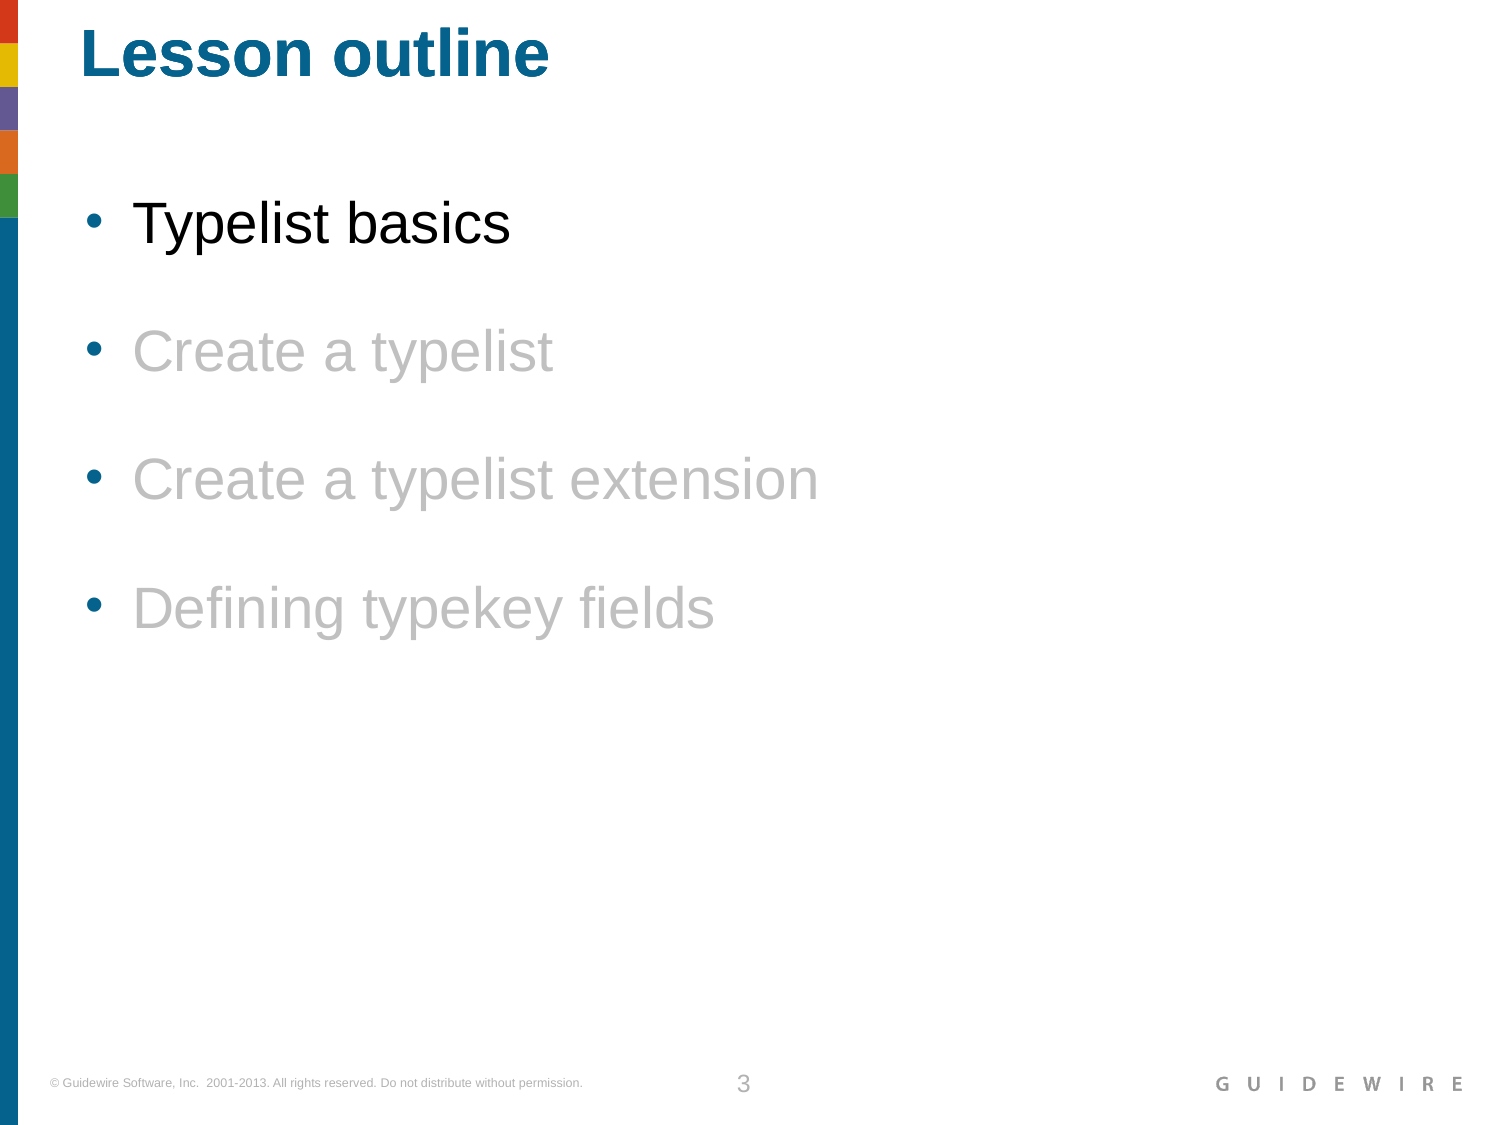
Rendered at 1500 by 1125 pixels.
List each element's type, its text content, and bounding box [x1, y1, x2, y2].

picture [1215, 1073, 1480, 1096]
list Typelist basics Create a typelist Create a typelist extension Defining typekey fields [85, 149, 1450, 1050]
